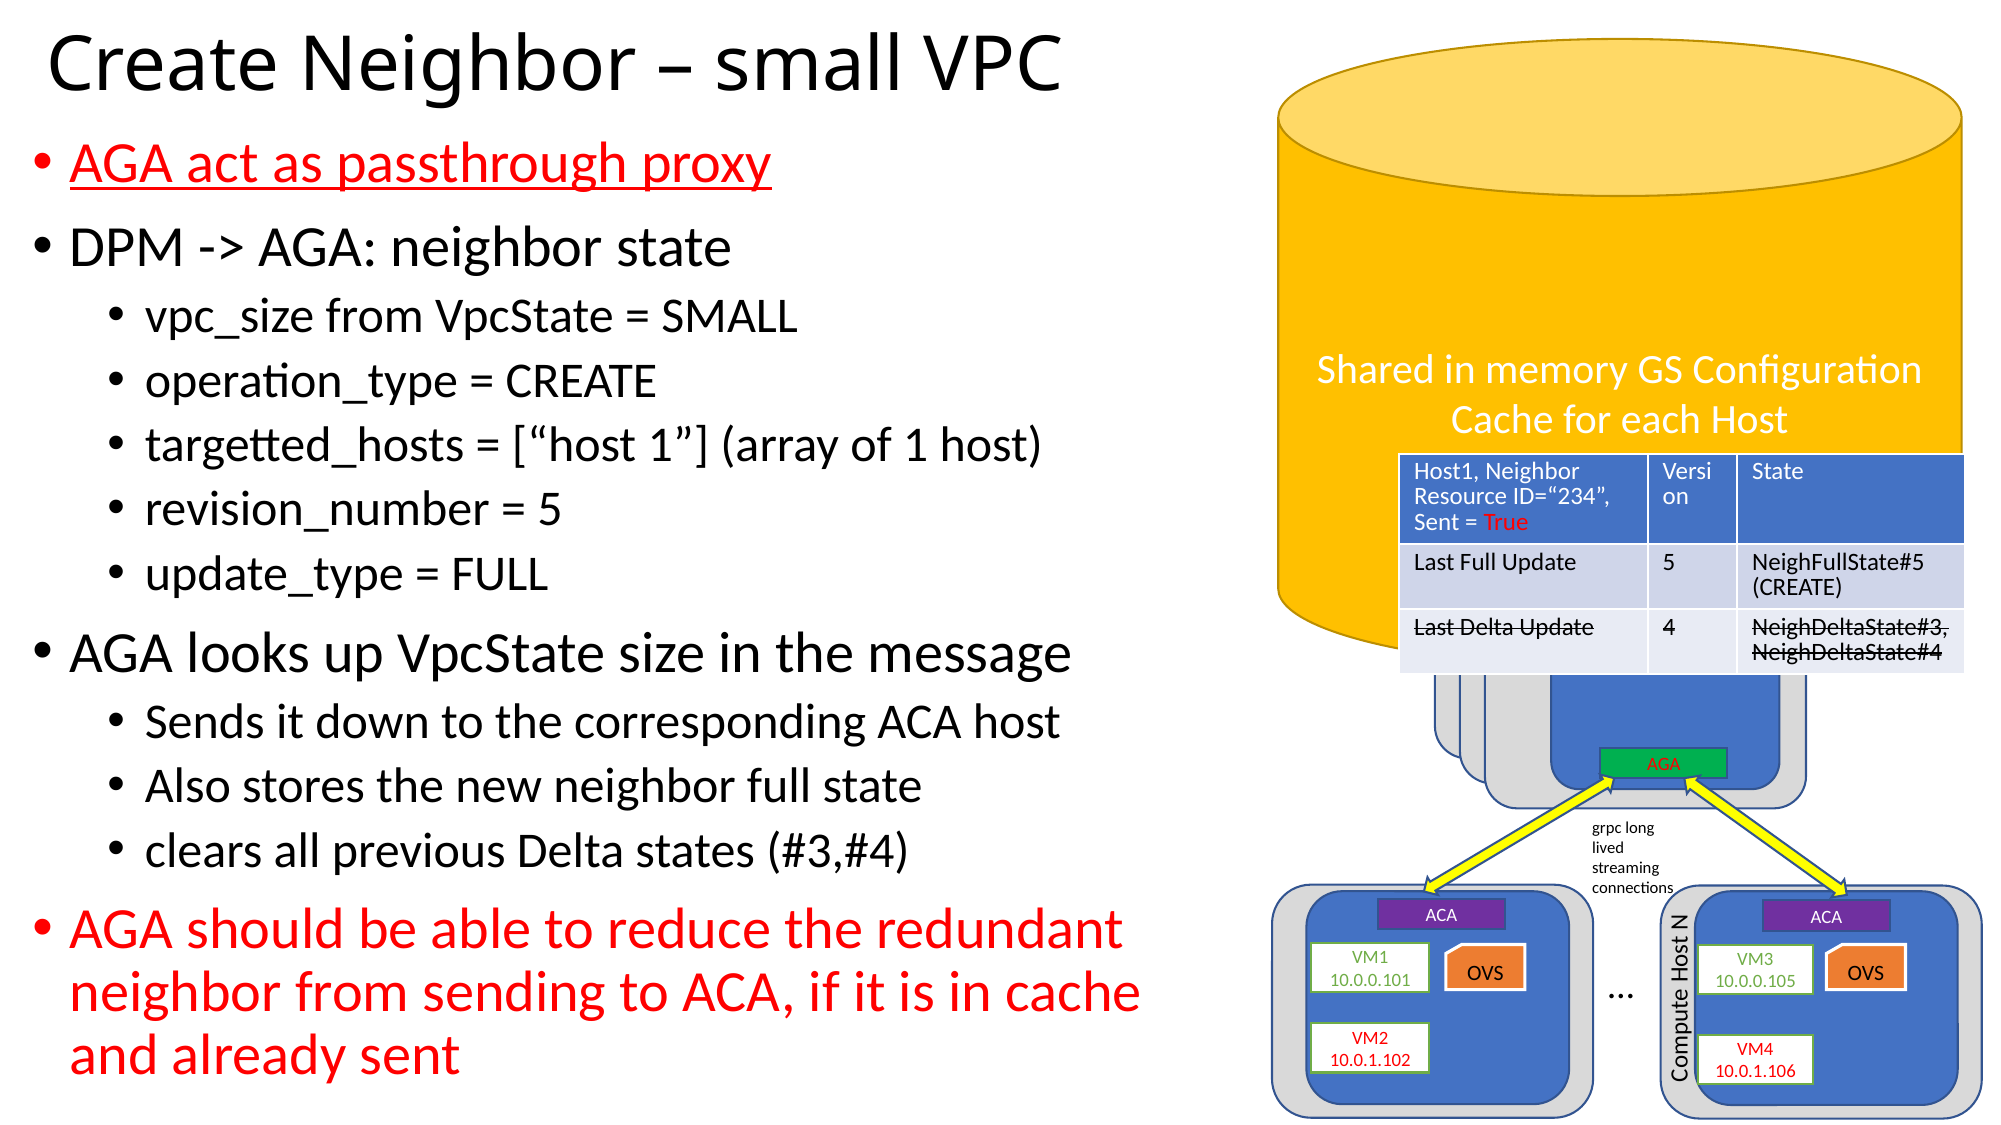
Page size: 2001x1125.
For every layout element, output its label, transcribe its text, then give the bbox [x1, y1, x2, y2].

text_box … [1593, 953, 1702, 1014]
text_box Shared in memory GS Configuration Cache for each Host [1277, 37, 1963, 650]
table_cell NeighFullState#5 (CREATE) [1738, 545, 1964, 608]
text_box [1422, 772, 1616, 897]
text_box [1305, 890, 1571, 1106]
text_box [1270, 883, 1595, 1119]
text_box [1575, 791, 1715, 810]
table_cell NeighDeltaState#3, NeighDeltaState#4 [1738, 610, 1964, 673]
text_box ACA [1762, 899, 1891, 932]
text_box Compute Host N [1655, 1014, 1700, 1097]
text_box ACA [1377, 898, 1506, 930]
text_box VM1 10.0.0.101 [1310, 942, 1430, 993]
text_box VM3 10.0.0.105 [1697, 944, 1814, 995]
text_box [1683, 774, 1848, 899]
text_box AGA [1599, 747, 1728, 779]
table_header State [1738, 455, 1964, 543]
text_box [1550, 675, 1781, 791]
text_box [1700, 890, 1959, 1107]
table_header Host1, Neighbor Resource ID=“234”, Sent = True [1400, 455, 1647, 543]
list AGA act as passthrough proxy DPM -> AGA: neighbor state vpc_size from VpcState = SMALL operation_type = CREATE targetted_hosts = [“host 1”] (array of 1 host) revision_number = 5 update_type = FULL AGA looks up VpcState size in the message Sends it down to the corresponding ACA host Also stores the new neighbor full state clears all previous Delta states (#3,#4) AGA should be able to reduce the redundant neighbor from sending to ACA, if it is in cache and already sent [17, 125, 1258, 1097]
text_box OVS [1444, 942, 1527, 992]
text_box [1715, 675, 1808, 810]
table_header Version [1649, 455, 1736, 543]
text_box VM4 10.0.1.106 [1697, 1034, 1814, 1085]
table_cell 5 [1649, 545, 1736, 608]
text_box OVS [1824, 942, 1908, 992]
text_box [1433, 675, 1459, 759]
title Create Neighbor – small VPC [31, 8, 1147, 123]
text_box [1483, 675, 1578, 810]
text_box Compute Host N [1655, 884, 1700, 953]
text_box grpc long lived streaming connections [1577, 809, 1693, 904]
table_cell Last Delta Update [1400, 610, 1647, 673]
table_cell Last Full Update [1400, 545, 1647, 608]
text_box [1663, 884, 1983, 1120]
text_box VM2 10.0.1.102 [1310, 1022, 1430, 1074]
table_cell 4 [1649, 610, 1736, 673]
text_box [1458, 675, 1484, 784]
table_header Version [1280, 40, 1960, 194]
